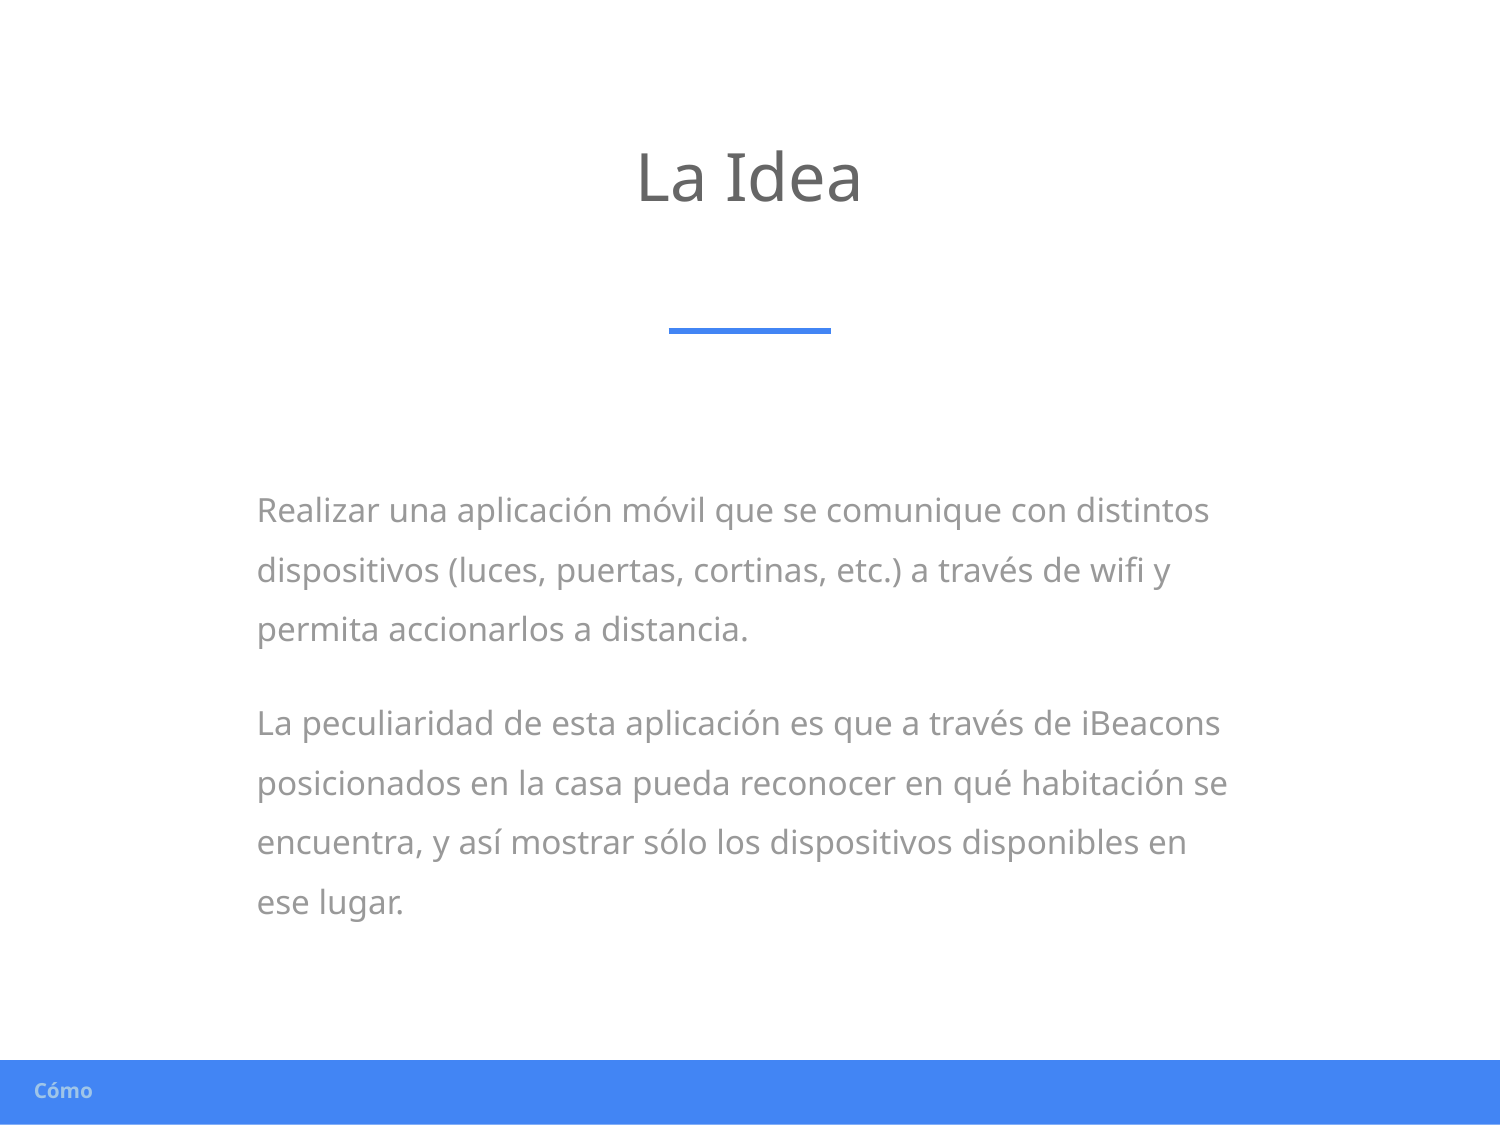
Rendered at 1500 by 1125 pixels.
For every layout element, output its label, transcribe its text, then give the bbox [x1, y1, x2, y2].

text_box [0, 1060, 1500, 1125]
subtitle Realizar una aplicación móvil que se comunique con distintos dispositivos (luces, puertas, cortinas, etc.) a través de wifi y permita accionarlos a distancia. La peculiaridad de esta aplicación es que a través de iBeacons posicionados en la casa pueda reconocer en qué habitación se encuentra, y así mostrar sólo los dispositivos disponibles en ese lugar. [241, 453, 1259, 909]
text_box Cómo [18, 1063, 364, 1118]
title La Idea [363, 64, 1137, 286]
